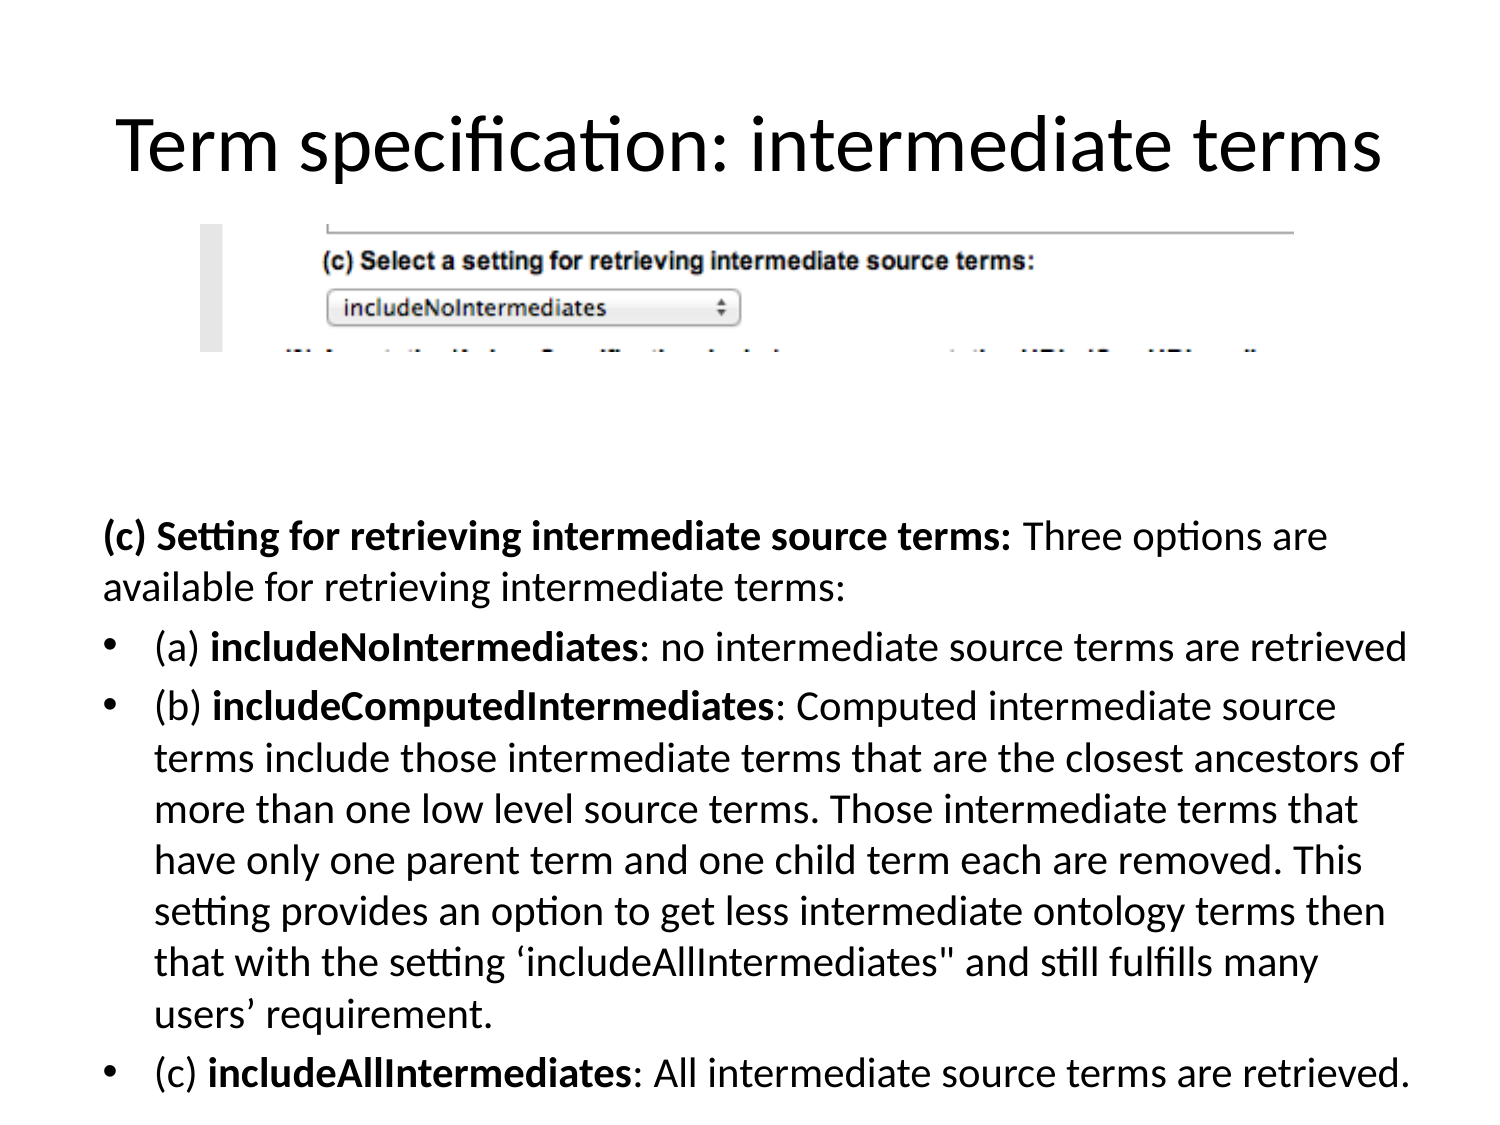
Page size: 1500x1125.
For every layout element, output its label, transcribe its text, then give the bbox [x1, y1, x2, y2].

title Term specification: intermediate terms [75, 45, 1425, 233]
list (c) Setting for retrieving intermediate source terms: Three options are available for retrieving intermediate terms: (a) includeNoIntermediates: no intermediate source terms are retrieved (b) includeComputedIntermediates: Computed intermediate source terms include those intermediate terms that are the closest ancestors of more than one low level source terms. Those intermediate terms that have only one parent term and one child term each are removed. This setting provides an option to get less intermediate ontology terms then that with the setting ‘includeAllIntermediates" and still fulfills many users’ requirement. (c) includeAllIntermediates: All intermediate source terms are retrieved. [87, 500, 1438, 1125]
picture [199, 224, 1294, 353]
